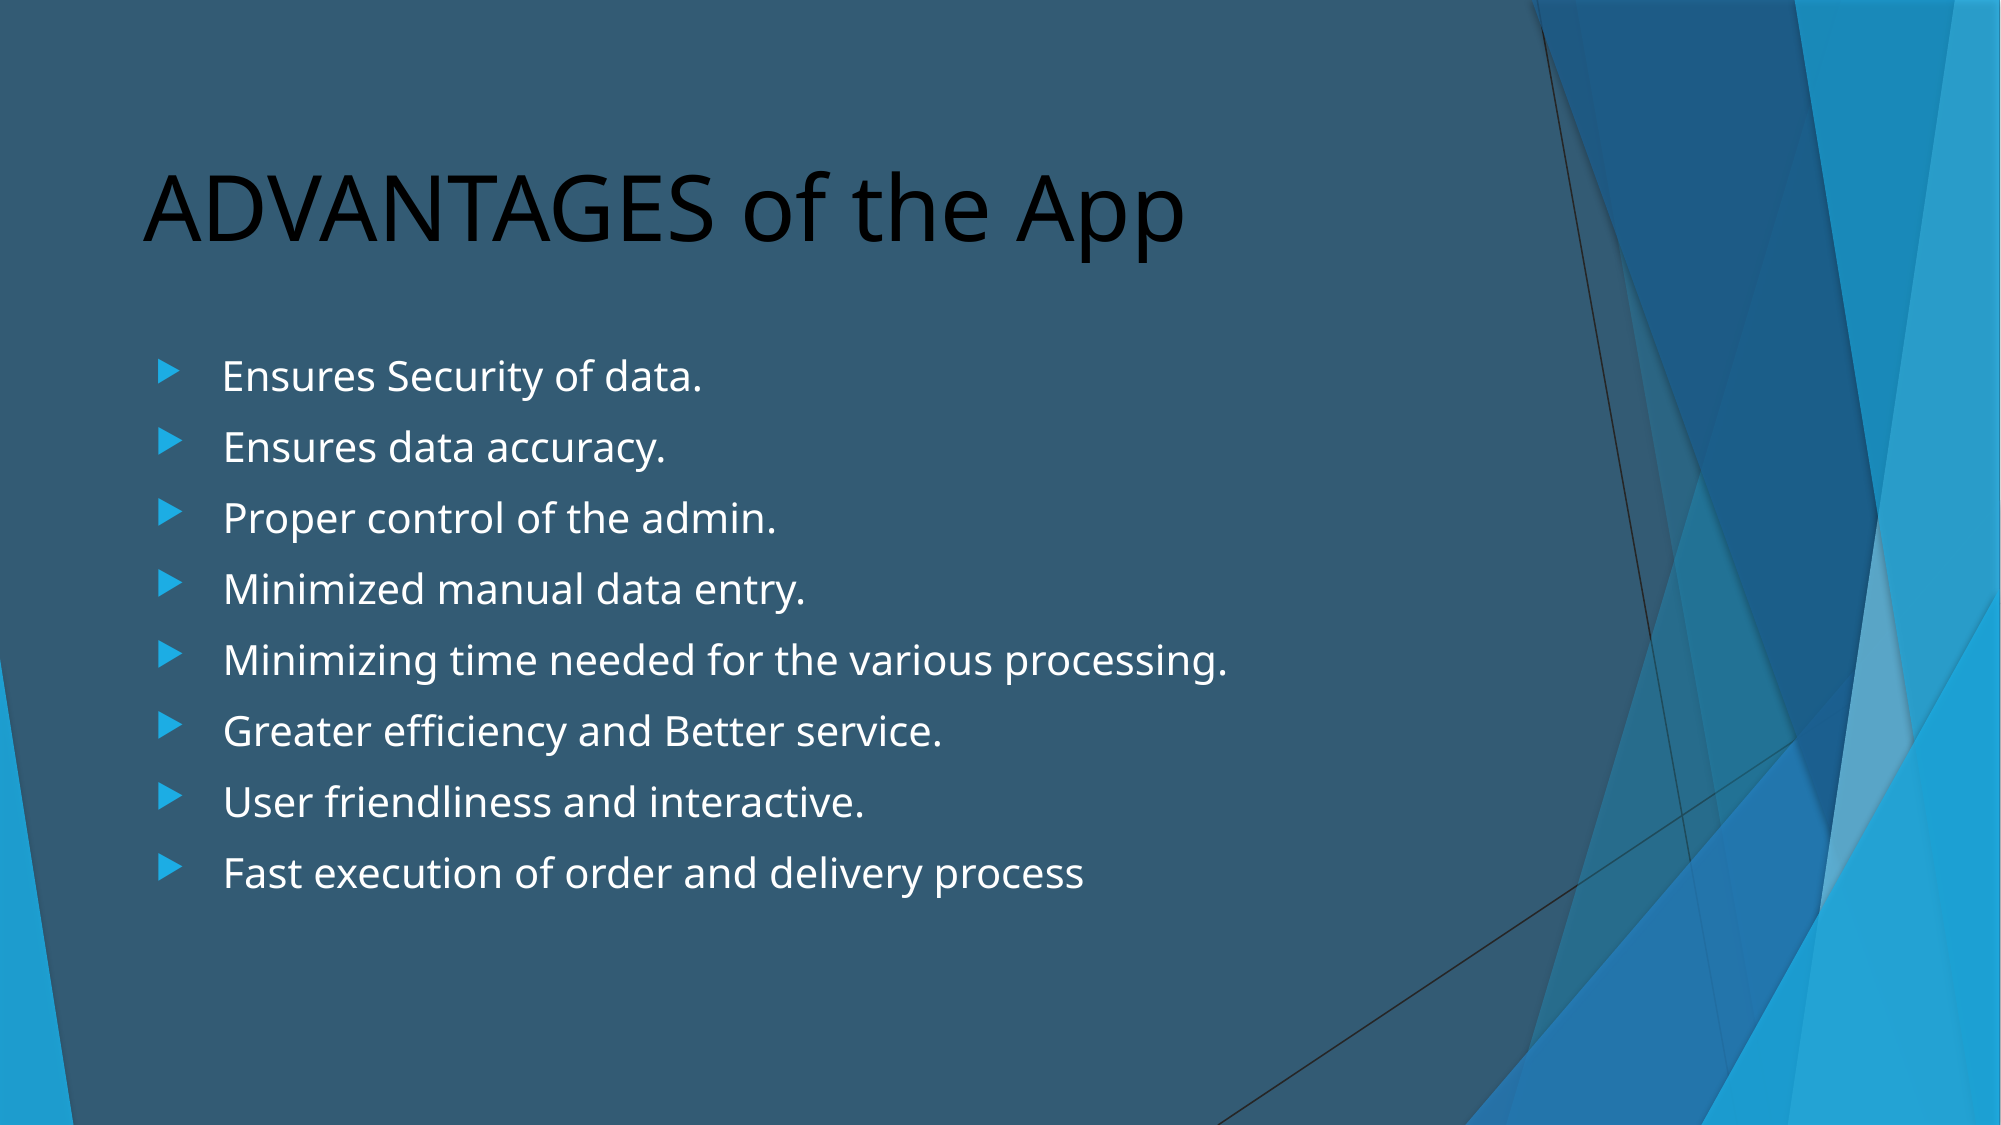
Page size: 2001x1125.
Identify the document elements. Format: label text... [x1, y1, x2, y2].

title ADVANTAGES of the App [128, 142, 1529, 390]
list Ensures Security of data. Ensures data accuracy. Proper control of the admin. Minimized manual data entry. Minimizing time needed for the various processing. Greater efficiency and Better service. User friendliness and interactive. Fast execution of order and delivery process [140, 342, 1541, 936]
